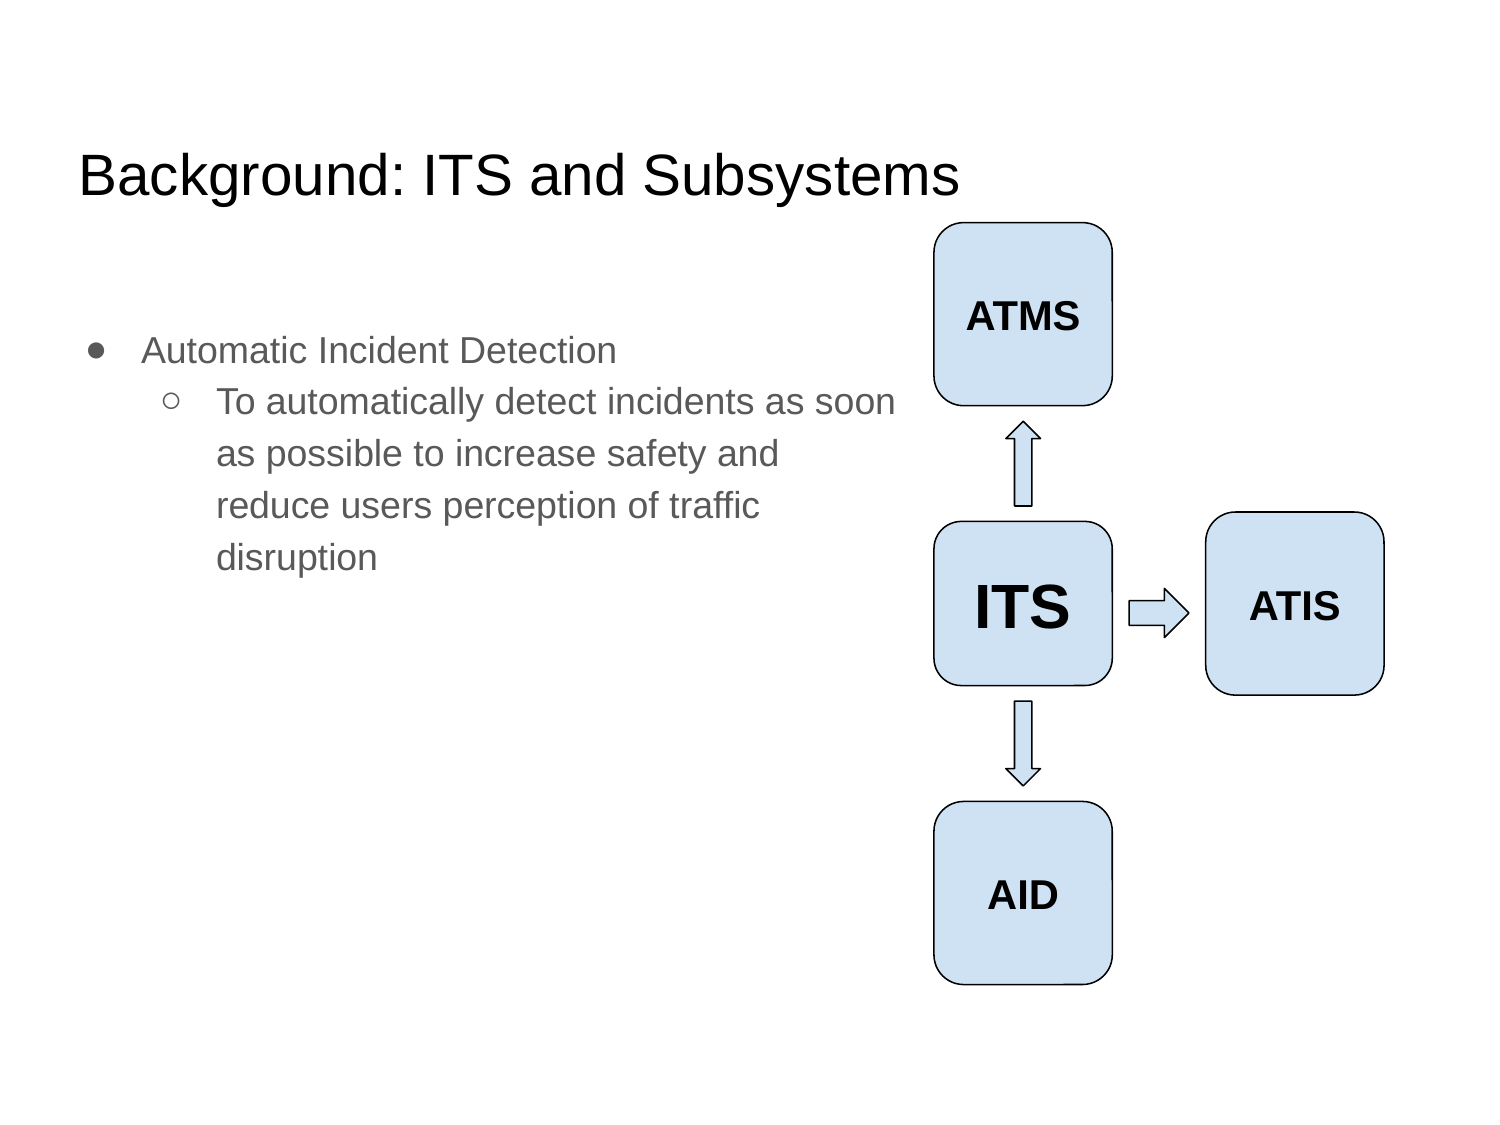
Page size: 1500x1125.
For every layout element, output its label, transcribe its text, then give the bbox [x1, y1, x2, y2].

list Automatic Incident Detection To automatically detect incidents as soon as possible to increase safety and reduce users perception of traffic disruption [51, 303, 919, 1000]
title Background: ITS and Subsystems [63, 97, 1462, 223]
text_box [933, 222, 1385, 985]
